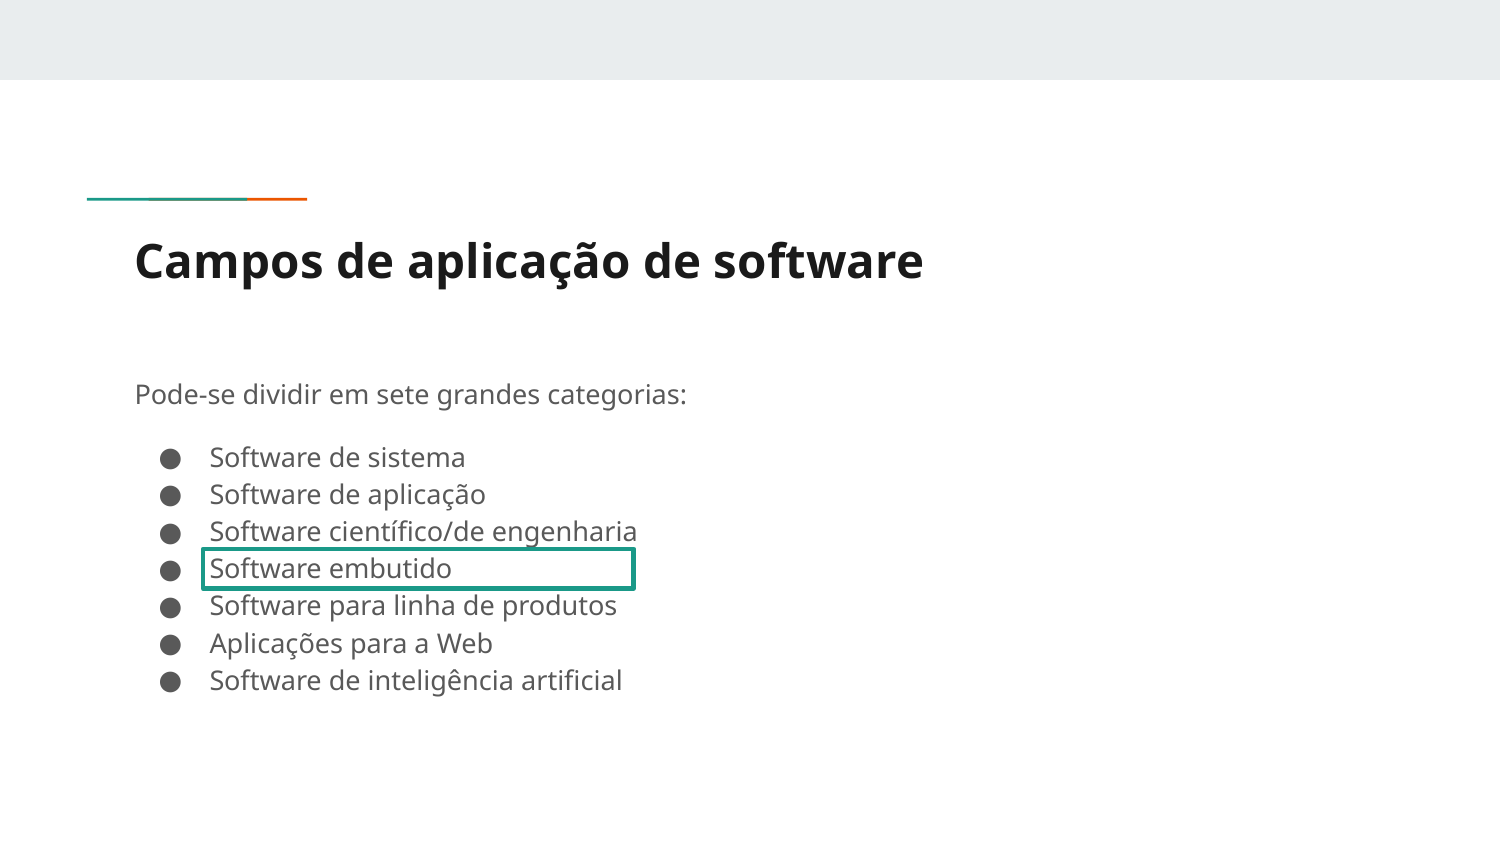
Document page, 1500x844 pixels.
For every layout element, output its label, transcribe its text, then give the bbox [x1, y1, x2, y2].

title Campos de aplicação de software [119, 216, 1381, 305]
list Pode-se dividir em sete grandes categorias: Software de sistema Software de aplicação Software científico/de engenharia Software embutido Software para linha de produtos Aplicações para a Web Software de inteligência artificial [119, 341, 1381, 728]
text_box [203, 548, 634, 589]
